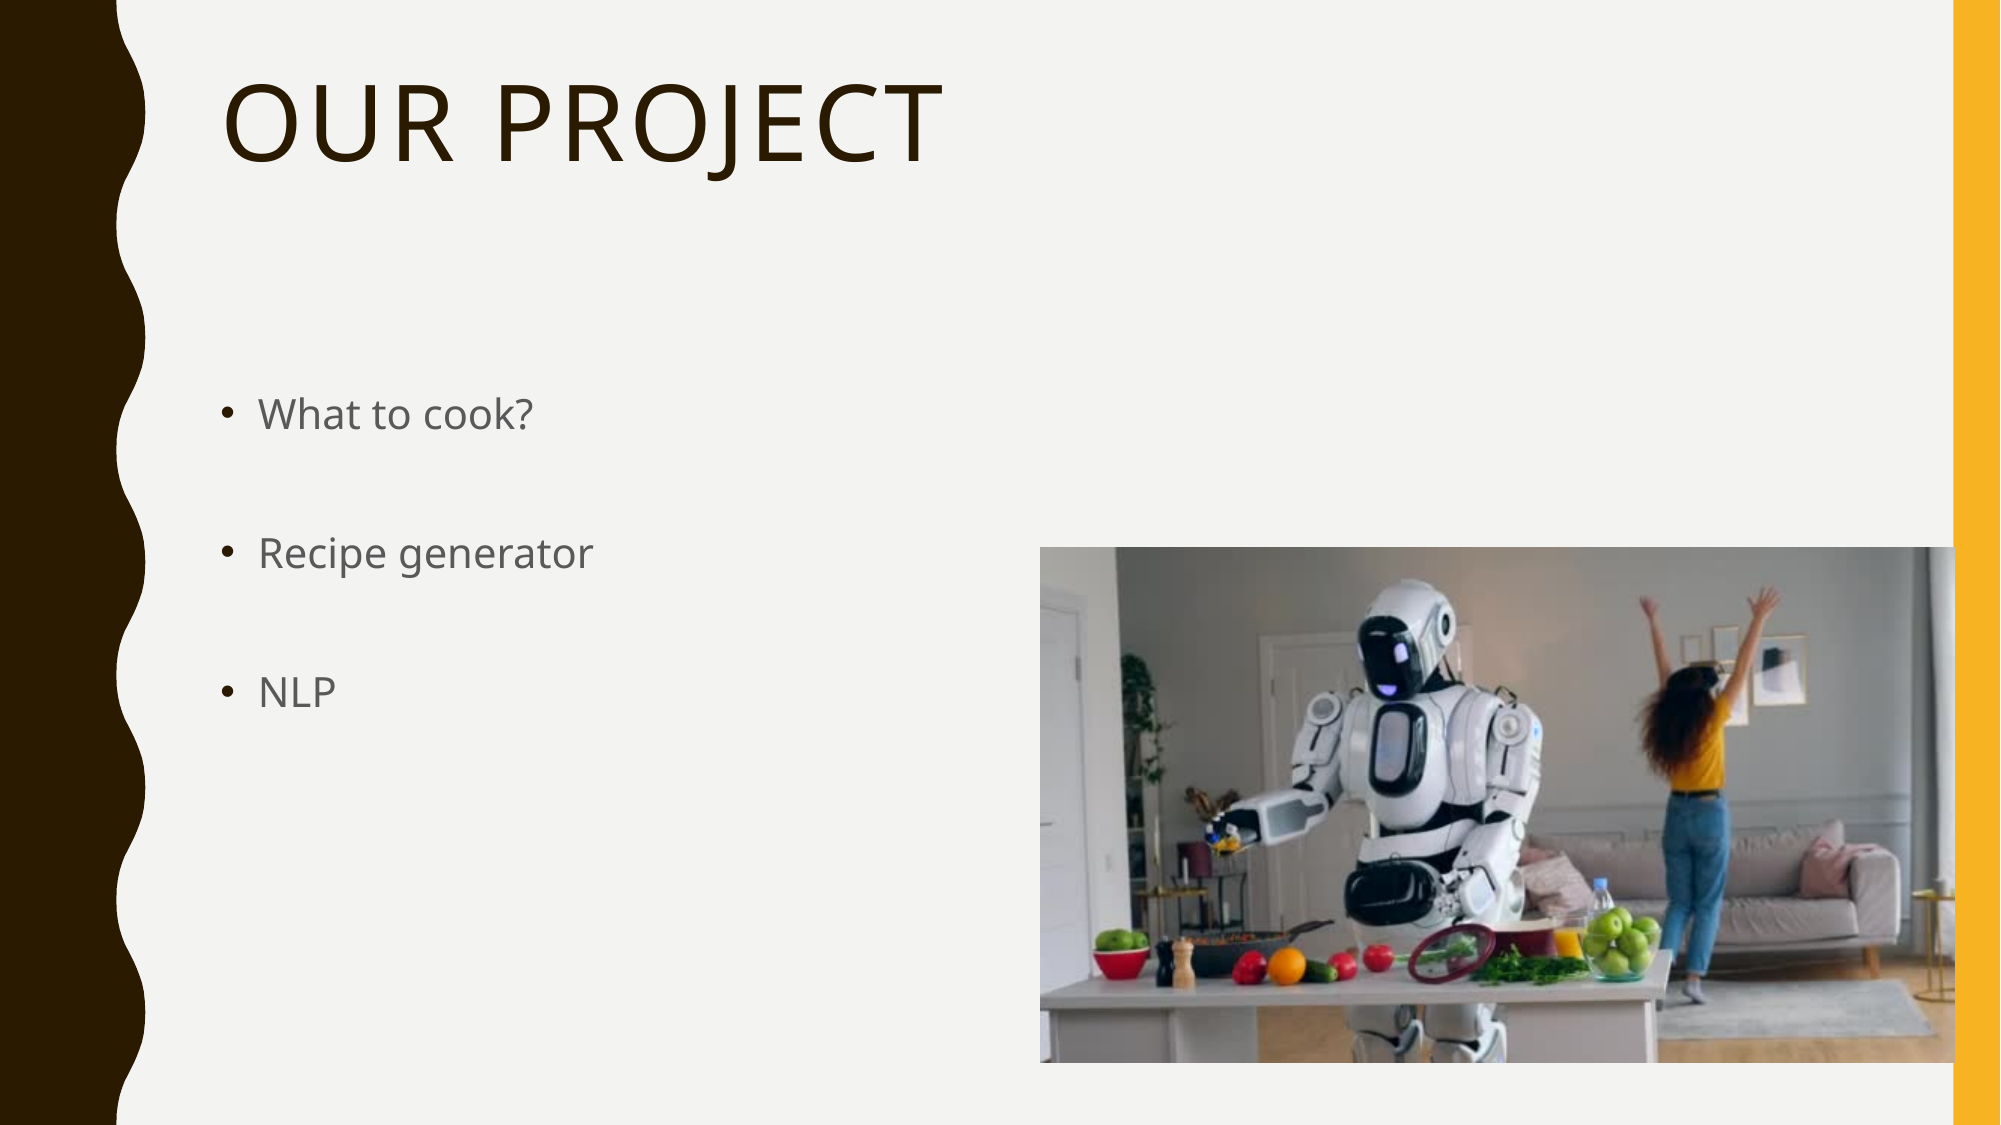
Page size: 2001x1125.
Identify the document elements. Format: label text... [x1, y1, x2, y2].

title OUR project [205, 62, 1875, 308]
picture [1040, 547, 1955, 1063]
list What to cook? Recipe generator NLP [205, 375, 1875, 965]
